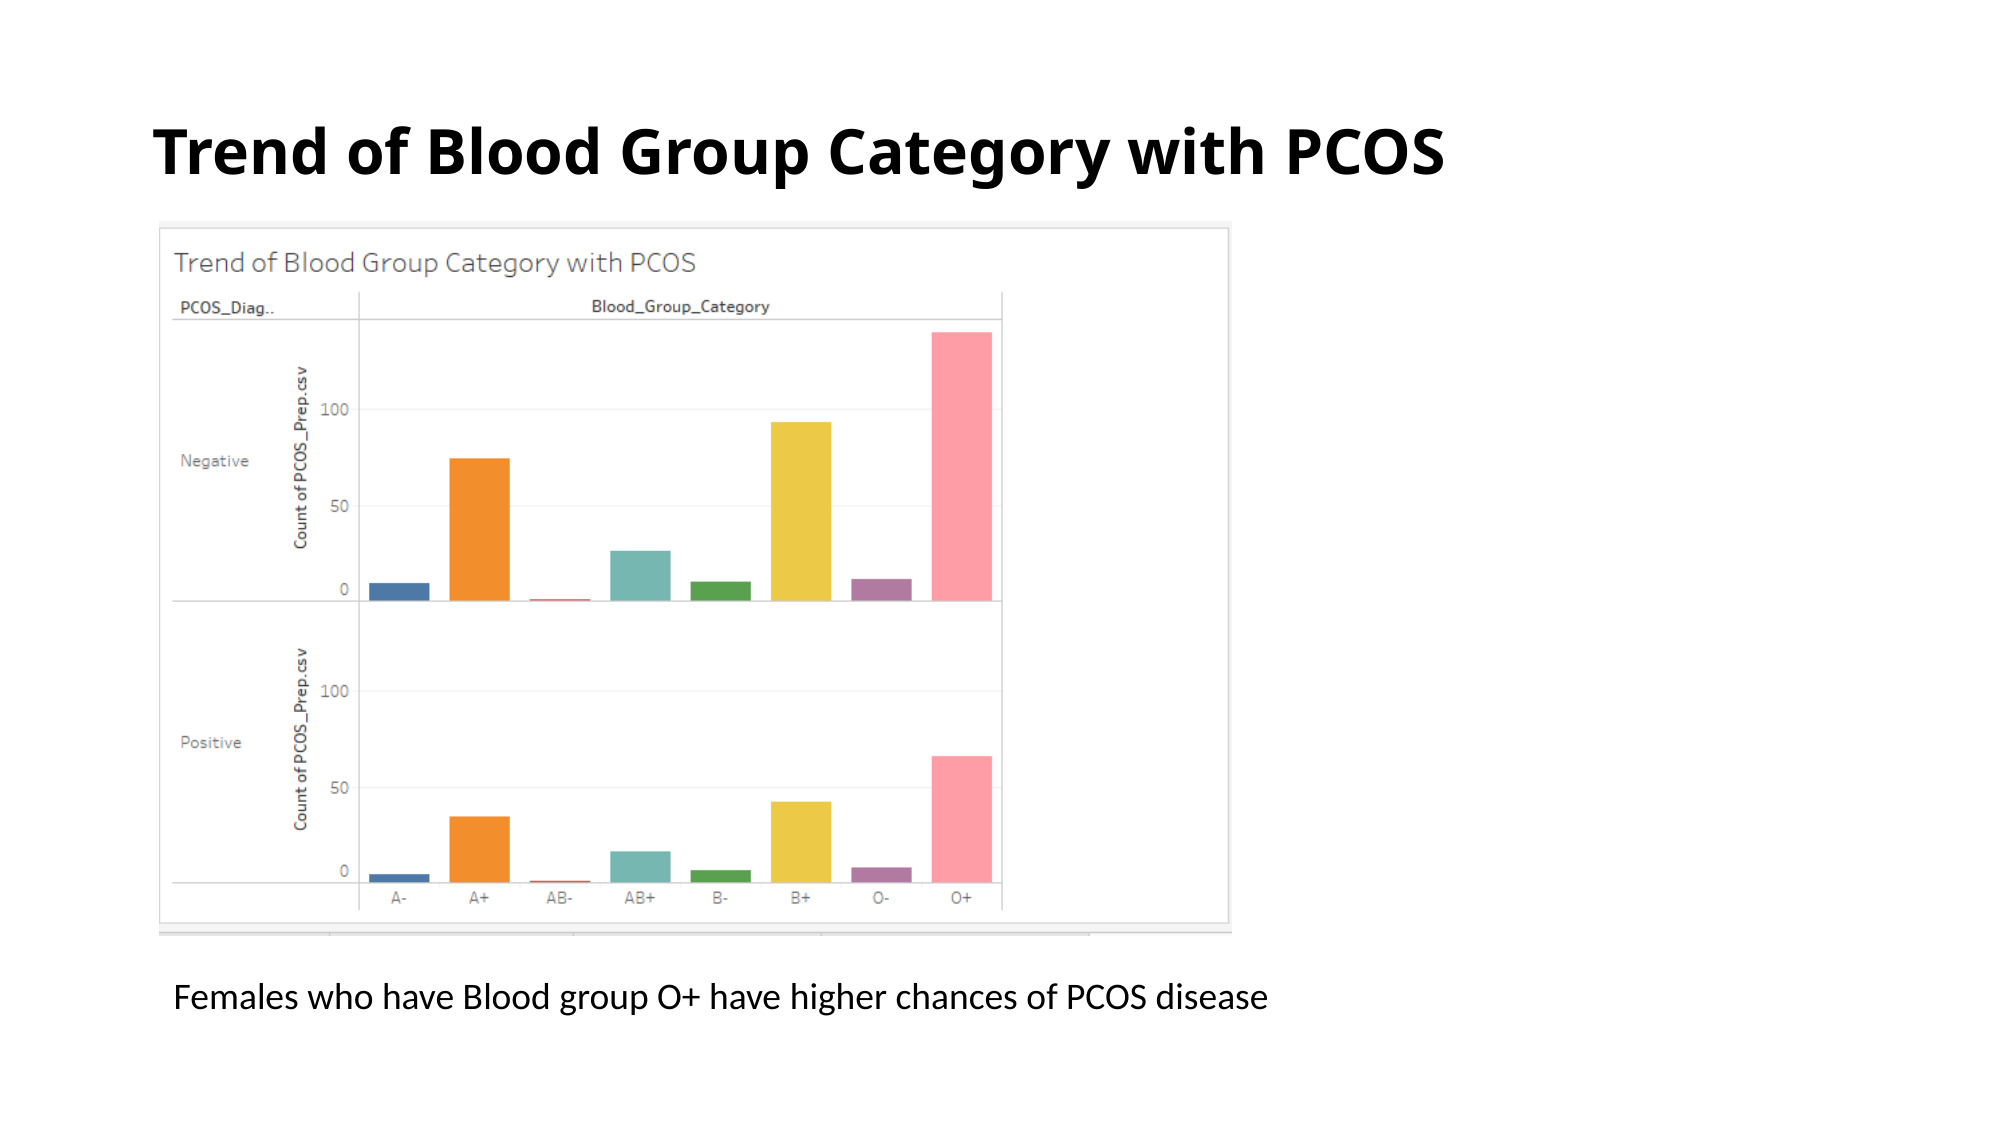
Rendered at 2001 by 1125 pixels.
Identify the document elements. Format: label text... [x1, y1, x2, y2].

text_box Females who have Blood group O+ have higher chances of PCOS disease [158, 964, 1507, 1025]
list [159, 221, 1232, 936]
title Trend of Blood Group Category with PCOS [137, 59, 1863, 250]
